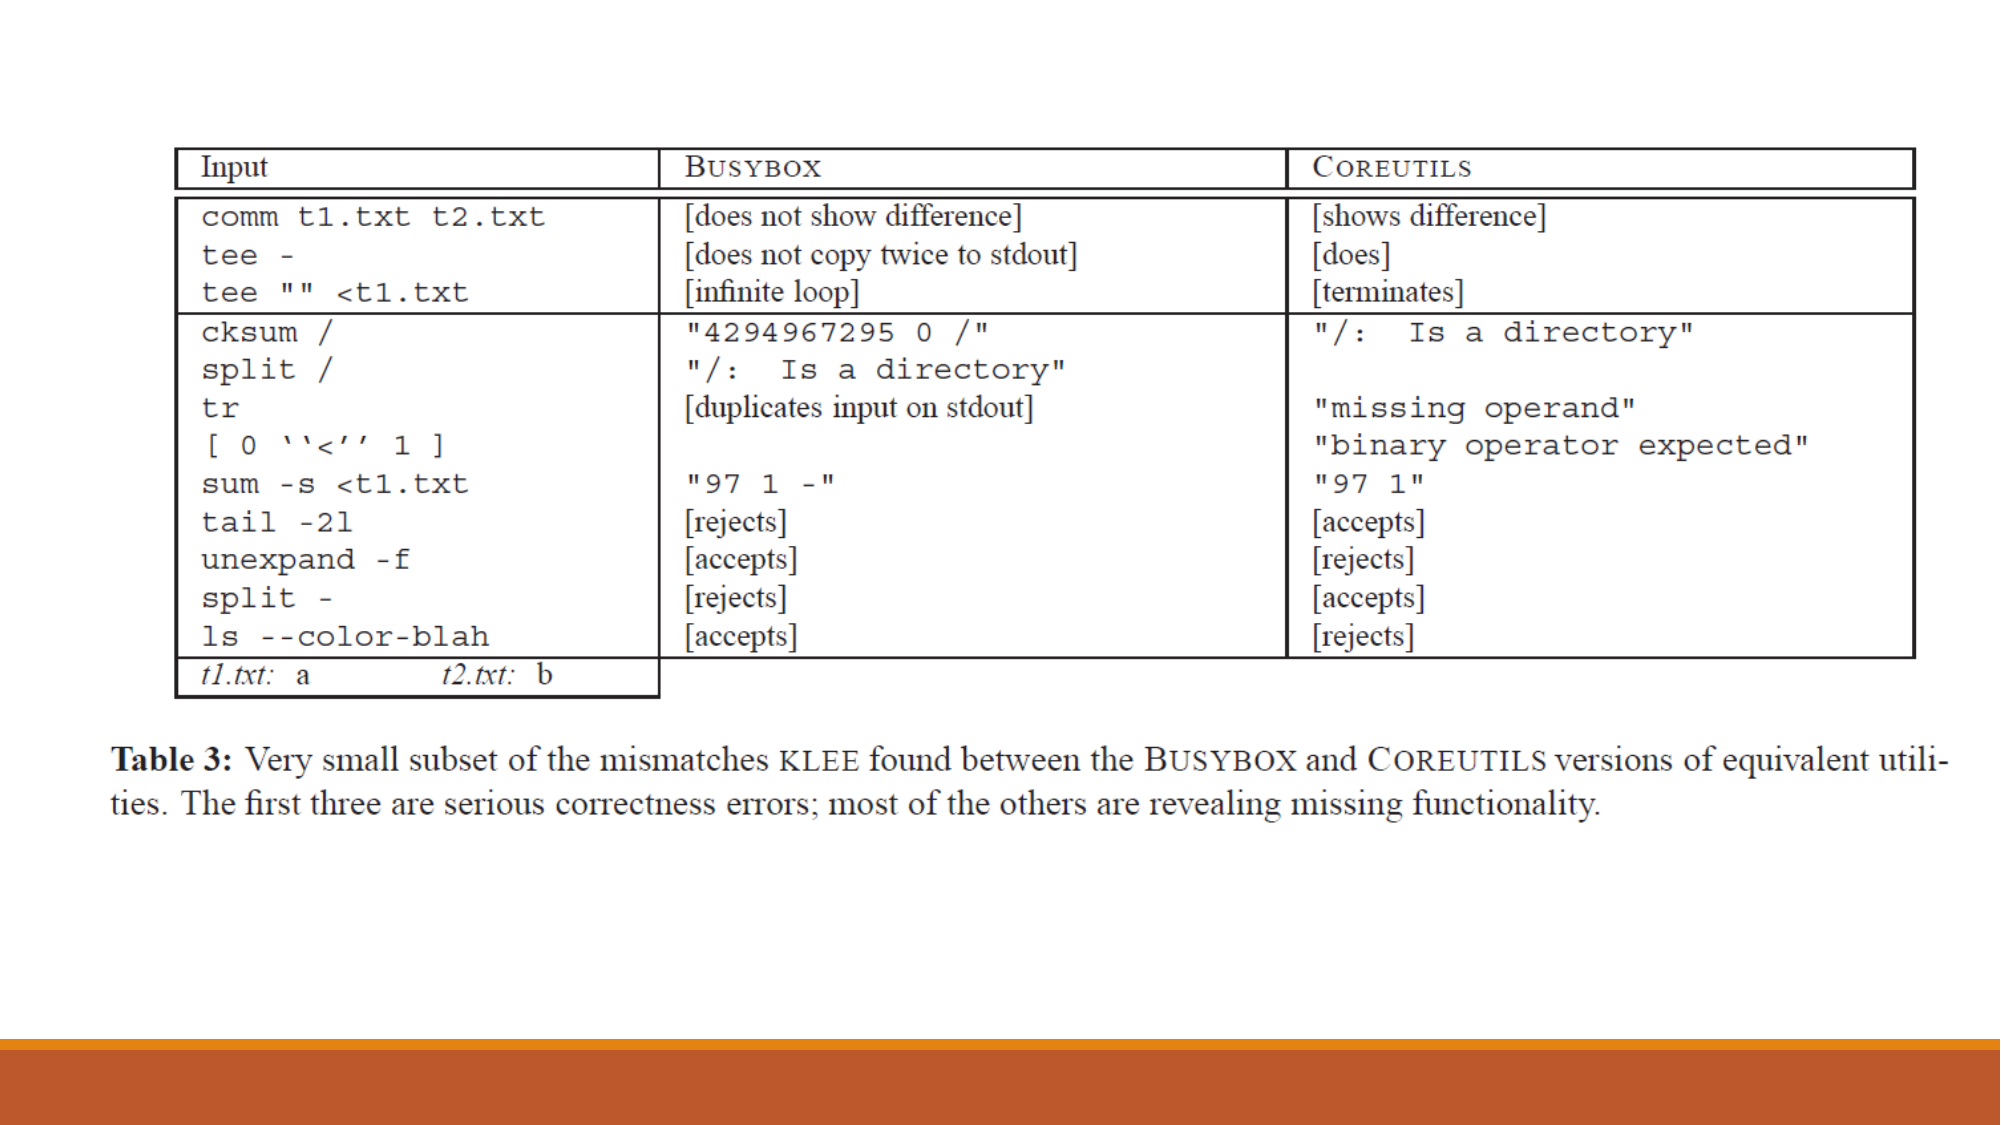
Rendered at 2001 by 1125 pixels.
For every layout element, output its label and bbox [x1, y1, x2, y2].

picture [19, 128, 2000, 837]
